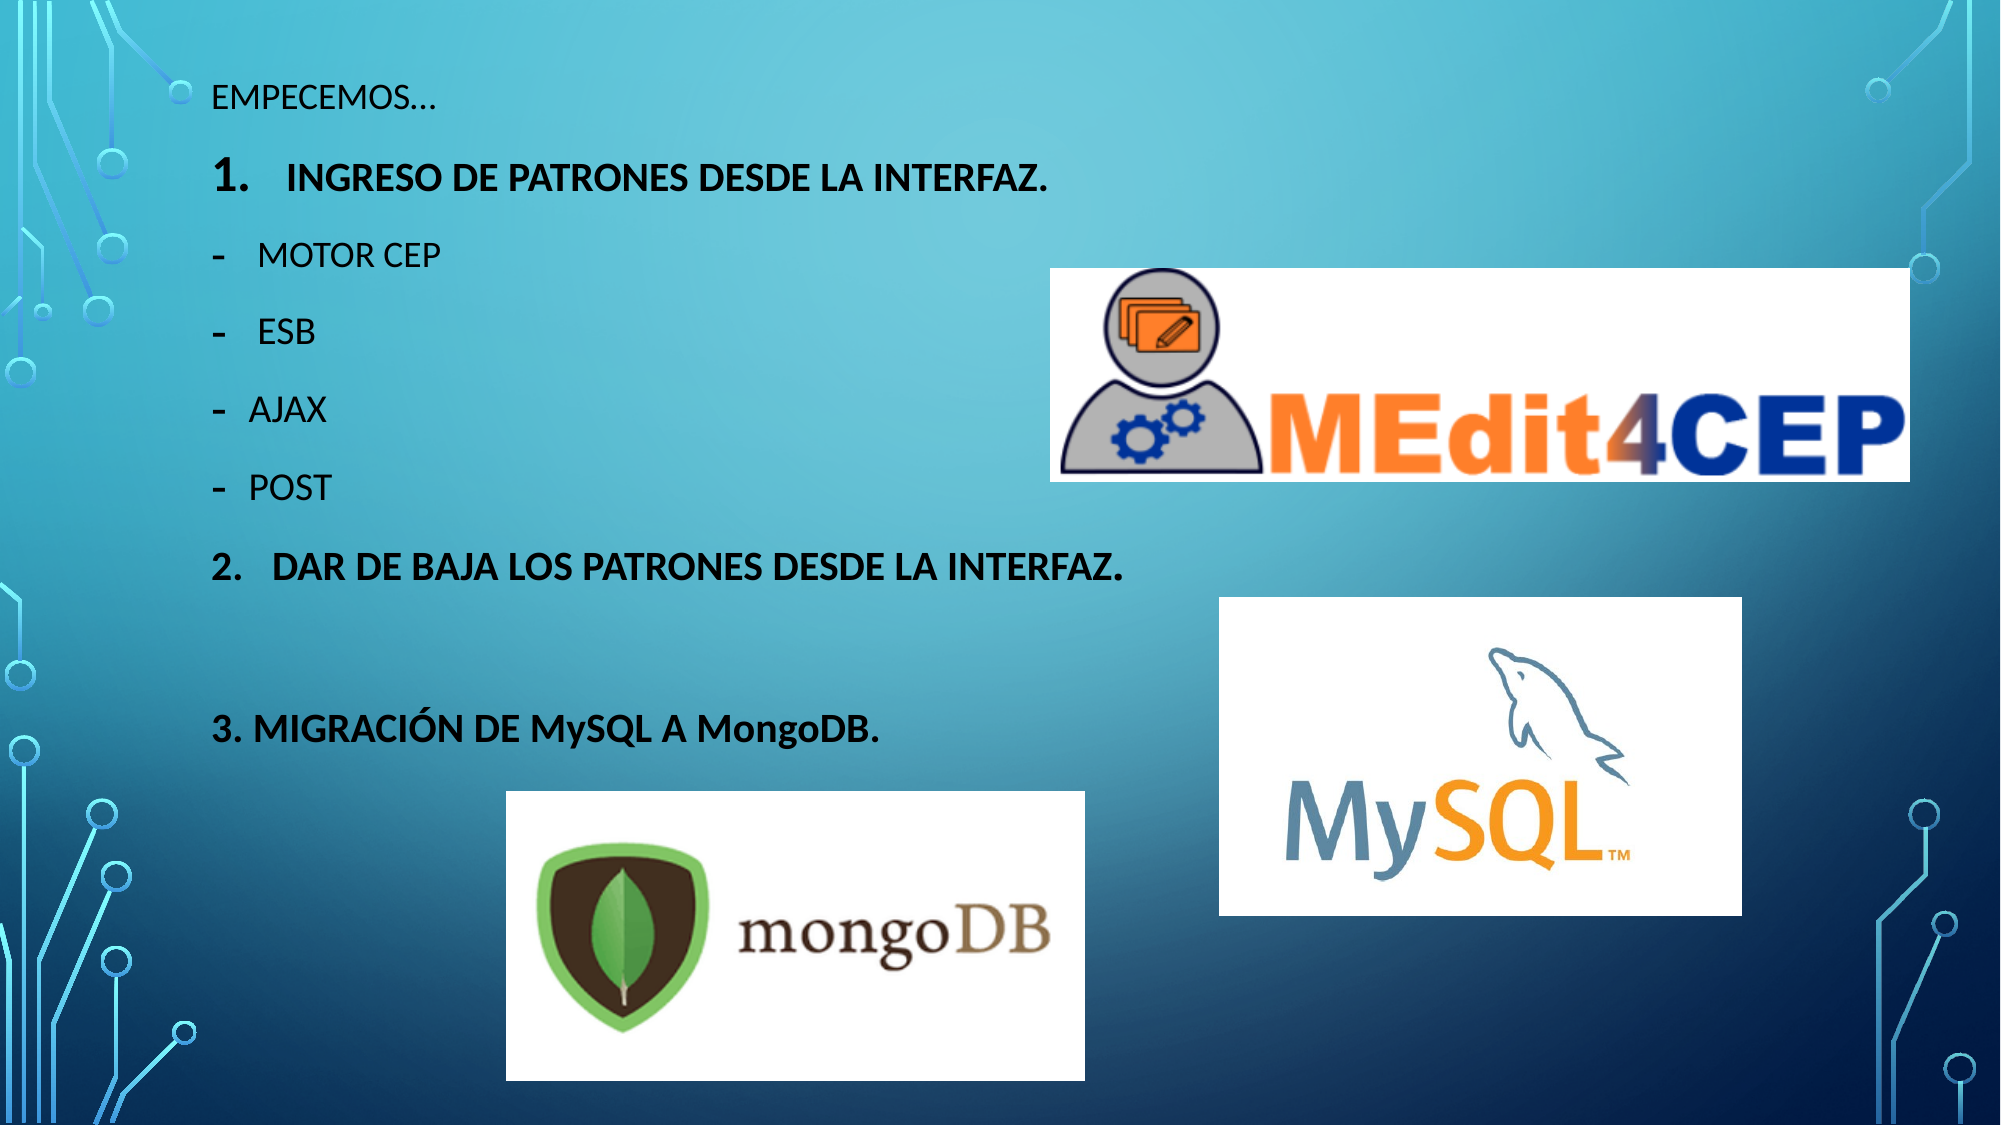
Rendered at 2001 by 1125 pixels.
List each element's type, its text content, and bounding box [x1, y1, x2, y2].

picture [1050, 268, 1911, 482]
list INGRESO DE PATRONES DESDE LA INTERFAZ. MOTOR CEP ESB AJAX POST 2. DAR DE BAJA LOS PATRONES DESDE LA INTERFAZ. 3. MIGRACIÓN DE MySQL A MongoDB. [196, 132, 1822, 1063]
picture [1218, 597, 1742, 917]
title Empecemos… [196, 0, 1822, 132]
picture [506, 791, 1085, 1081]
